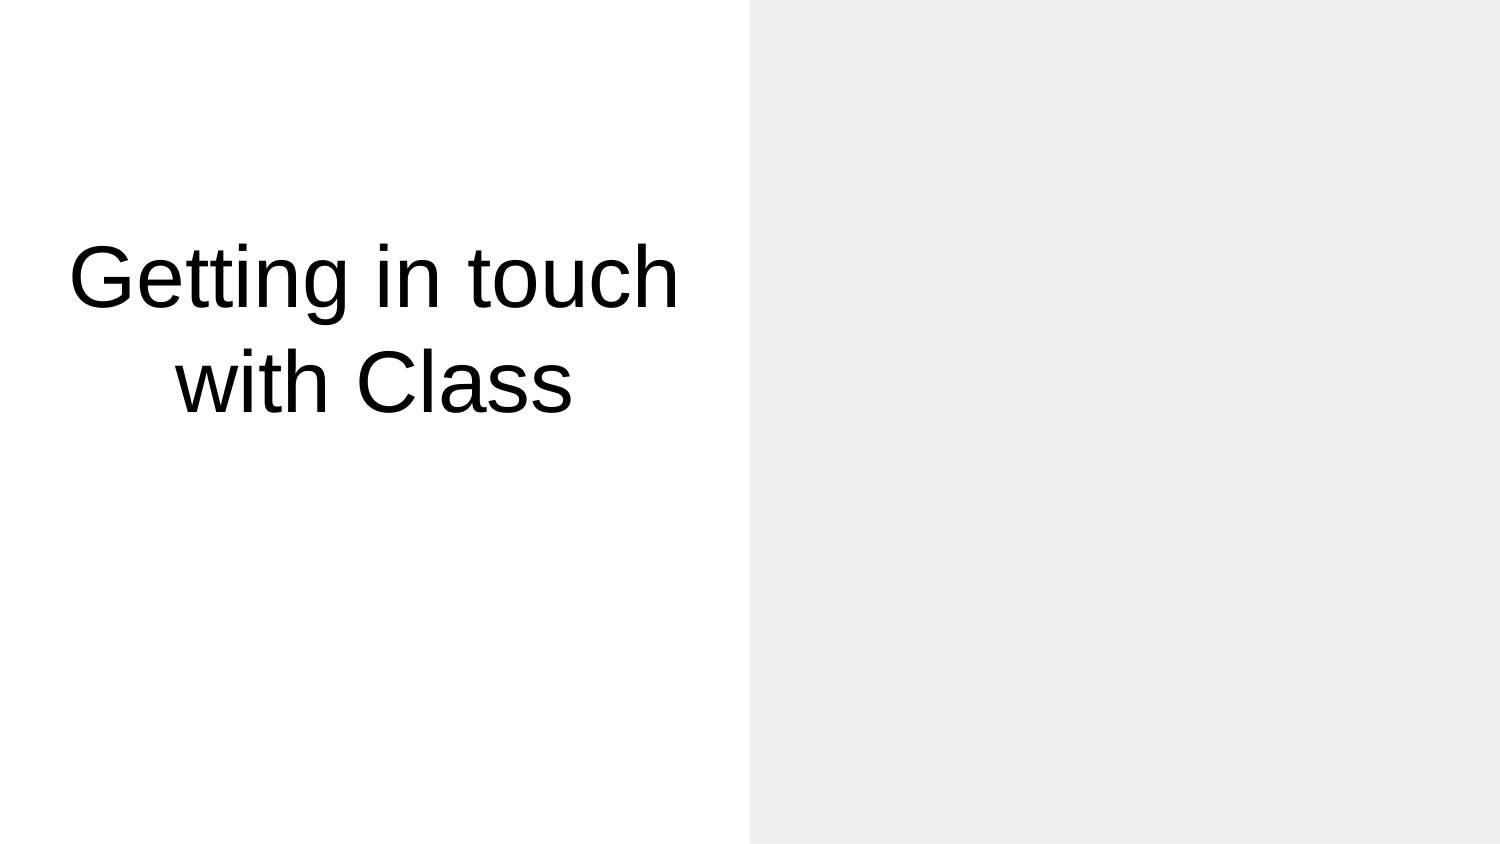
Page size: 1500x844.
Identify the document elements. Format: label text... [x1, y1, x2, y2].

title Getting in touch with Class [43, 202, 708, 446]
